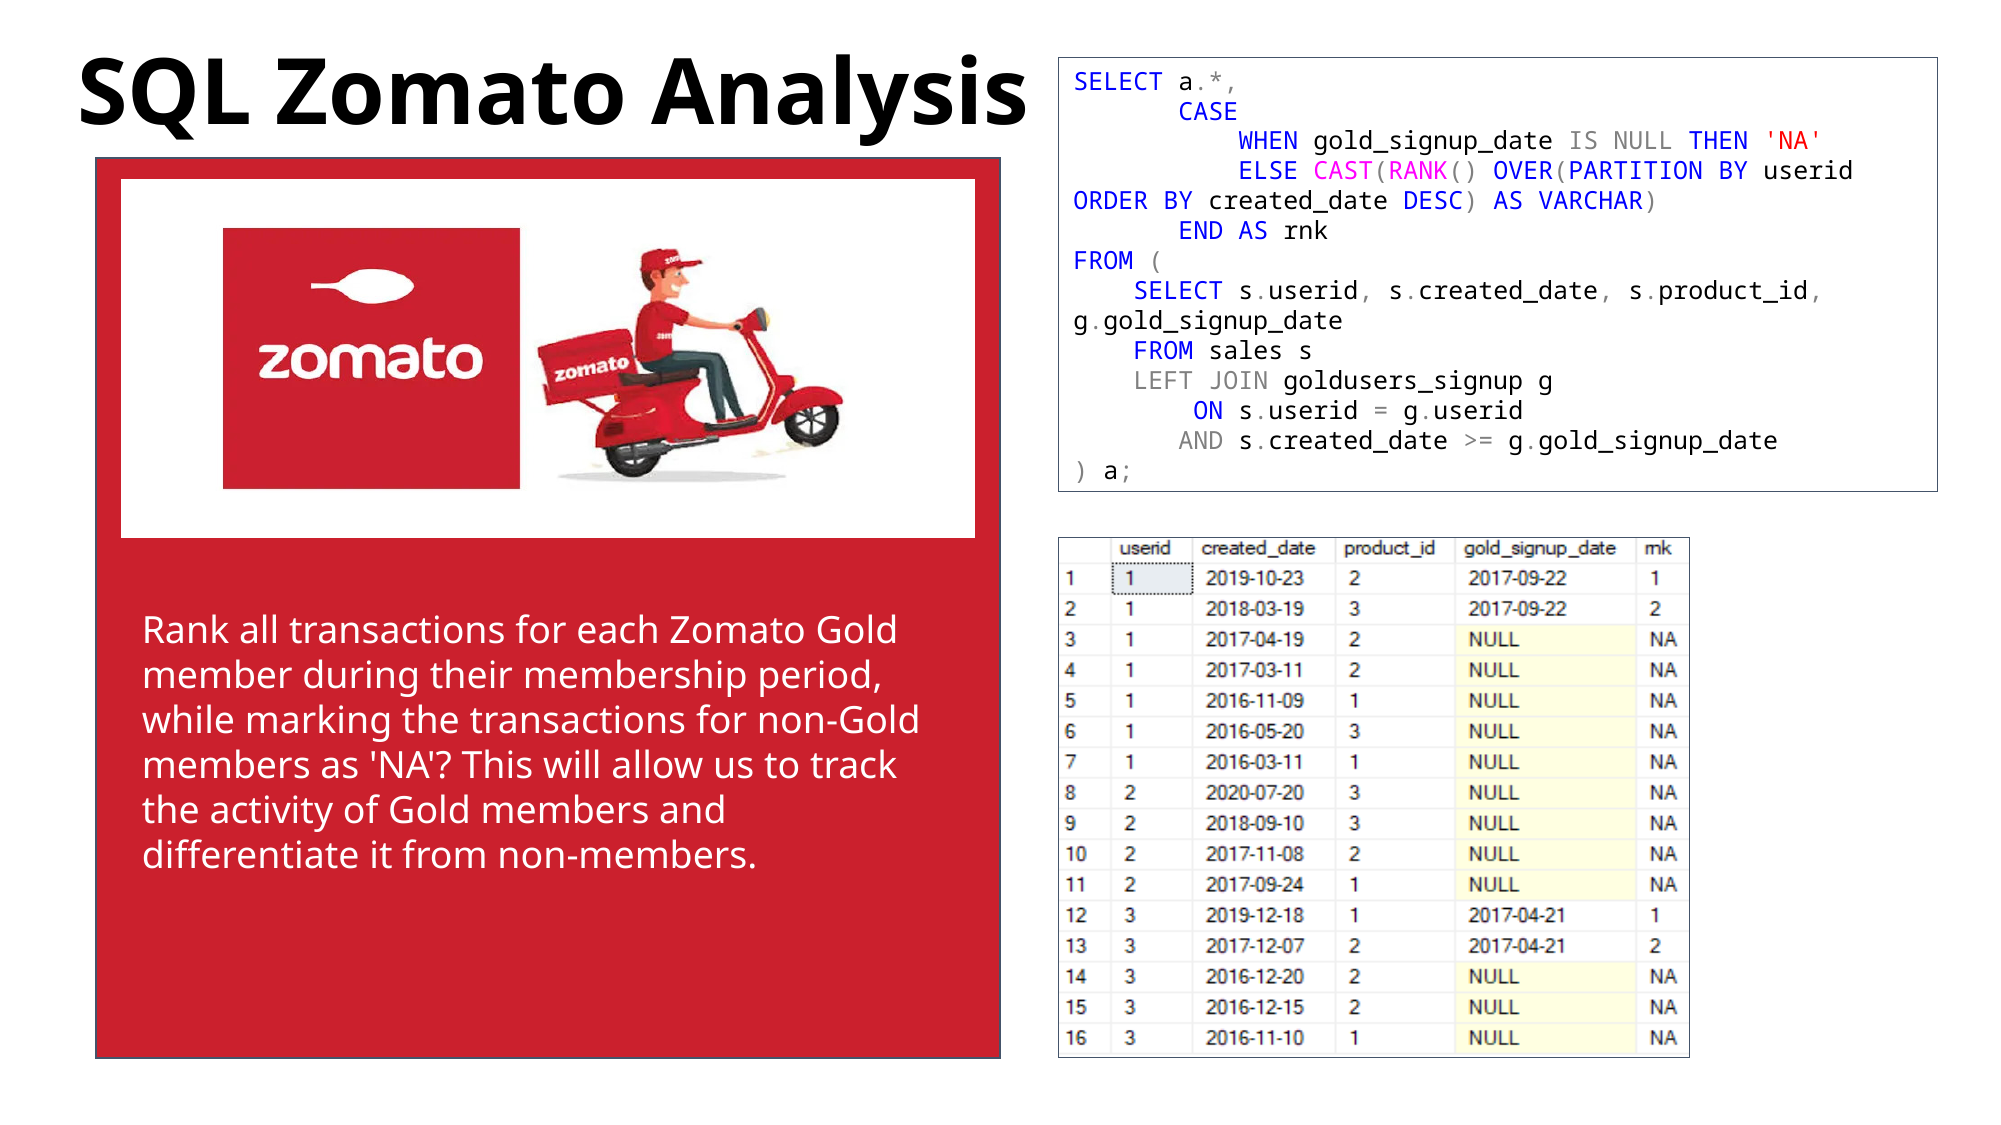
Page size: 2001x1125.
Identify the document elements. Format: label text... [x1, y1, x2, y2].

text_box [95, 157, 1001, 1059]
title SQL Zomato Analysis [62, 31, 1606, 158]
picture [121, 179, 975, 538]
text_box SELECT a.*, CASE WHEN gold_signup_date IS NULL THEN 'NA' ELSE CAST(RANK() OVER(PARTITION BY userid ORDER BY created_date DESC) AS VARCHAR) END AS rnk FROM ( SELECT s.userid, s.created_date, s.product_id, g.gold_signup_date FROM sales s LEFT JOIN goldusers_signup g ON s.userid = g.userid AND s.created_date >= g.gold_signup_date ) a; [1058, 57, 1938, 492]
picture [1058, 537, 1690, 1058]
text_box Rank all transactions for each Zomato Gold member during their membership period, while marking the transactions for non-Gold members as 'NA'? This will allow us to track the activity of Gold members and differentiate it from non-members. [127, 598, 964, 884]
